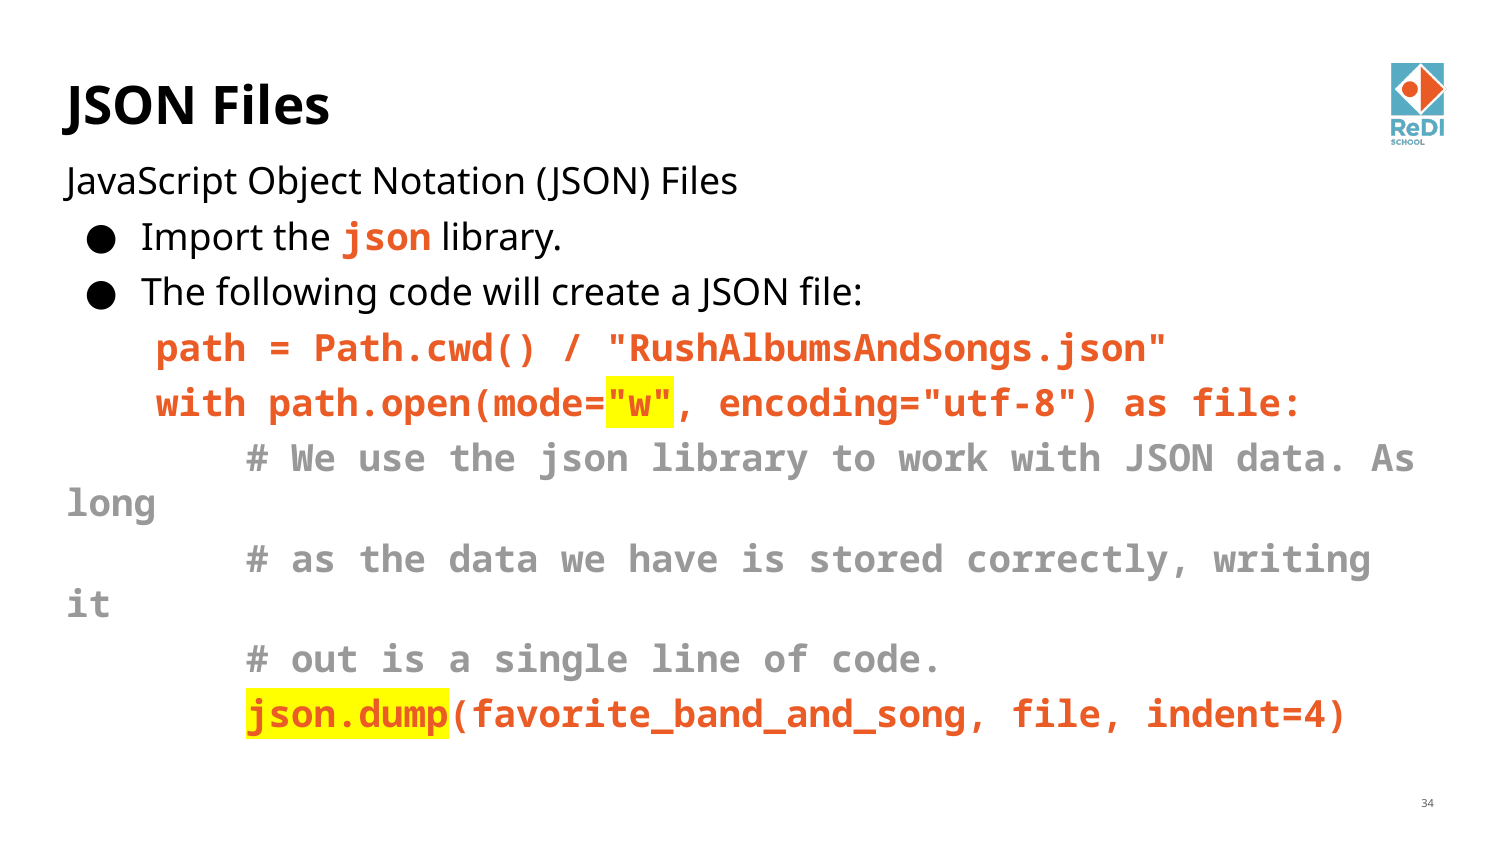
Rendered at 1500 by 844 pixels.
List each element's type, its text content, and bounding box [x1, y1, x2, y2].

title JSON Files [51, 56, 1388, 135]
picture [1391, 63, 1447, 135]
list JavaScript Object Notation (JSON) Files Import the json library. The following code will create a JSON file: path = Path.cwd() / "RushAlbumsAndSongs.json" with path.open(mode="w", encoding="utf-8") as file: # We use the json library to work with JSON data. As long # as the data we have is stored correctly, writing it # out is a single line of code. json.dump(favorite_band_and_song, file, indent=4) [51, 135, 1449, 844]
slide_number ‹#› [1388, 781, 1449, 827]
